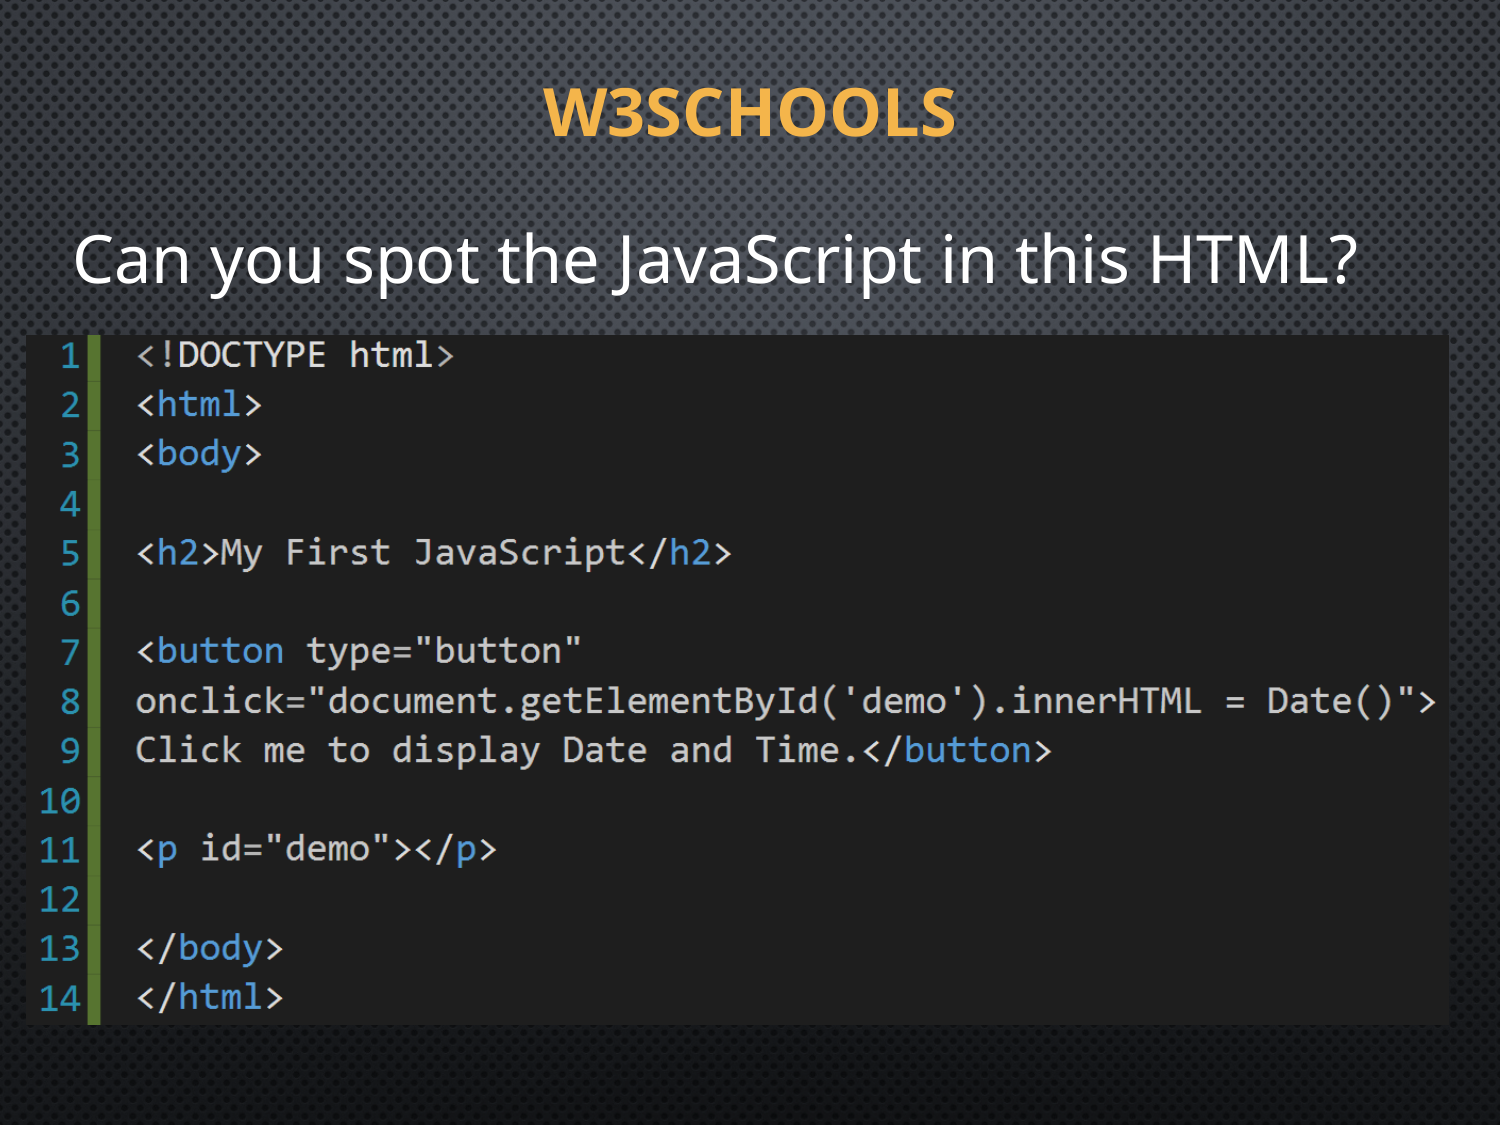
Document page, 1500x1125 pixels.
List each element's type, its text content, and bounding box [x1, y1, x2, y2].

picture [25, 335, 1450, 1025]
text_box Can you spot the JavaScript in this HTML? [57, 209, 1433, 305]
title w3schools [211, 38, 1290, 182]
